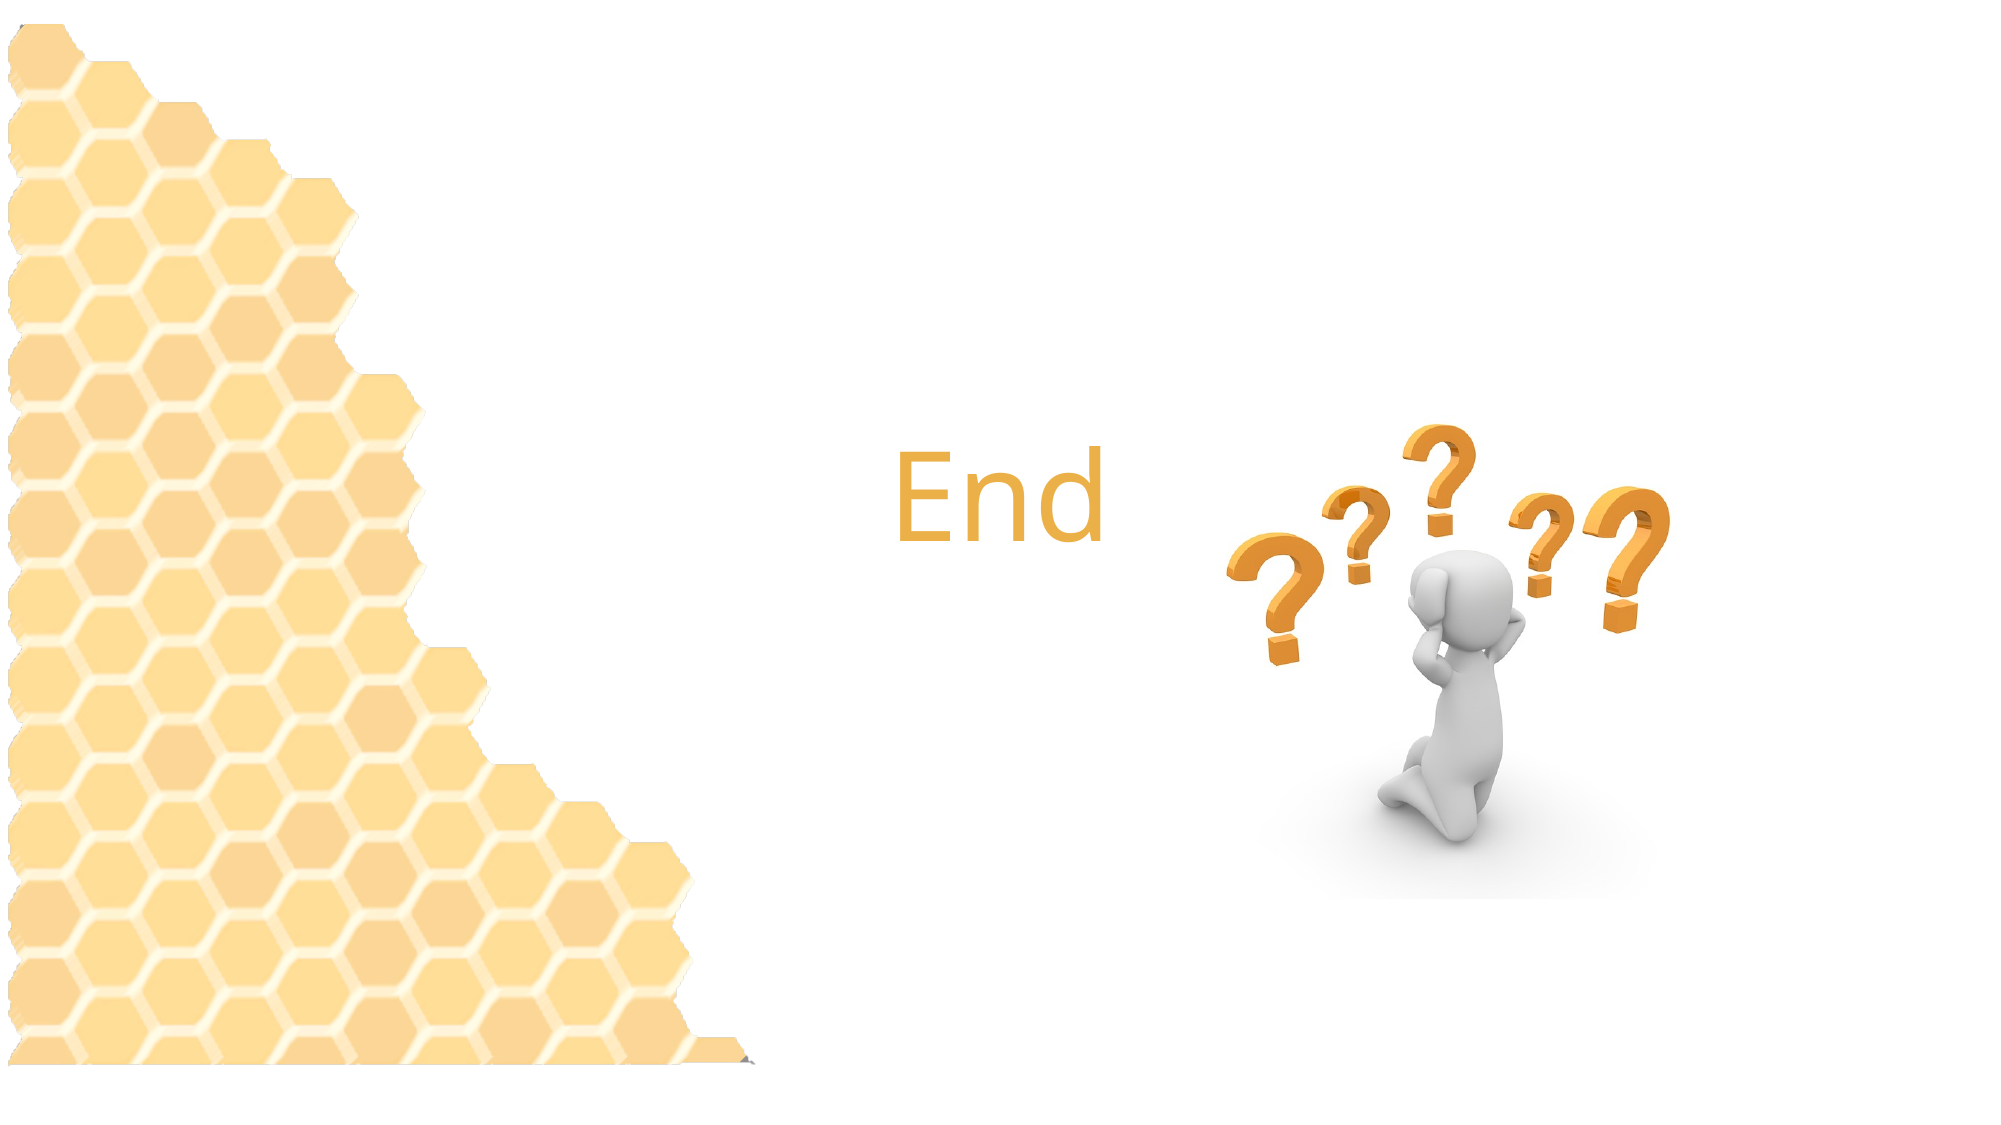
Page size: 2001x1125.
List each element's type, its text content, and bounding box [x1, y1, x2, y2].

picture [1193, 379, 1713, 899]
title End [249, 184, 1750, 576]
